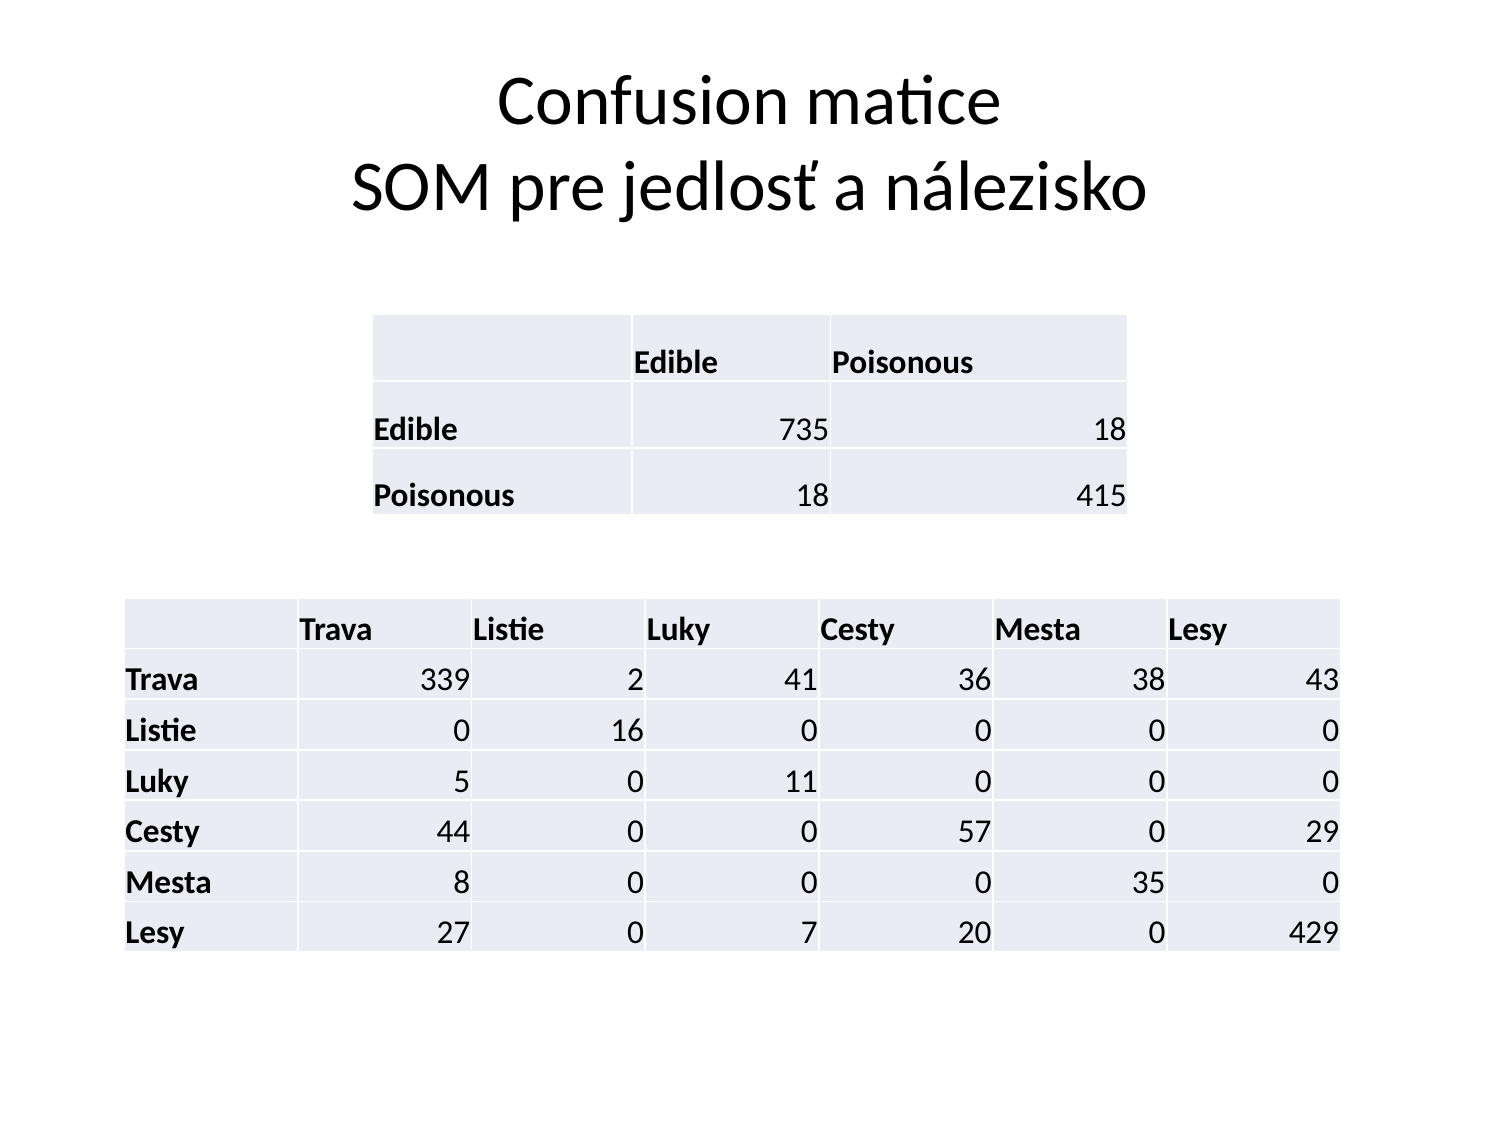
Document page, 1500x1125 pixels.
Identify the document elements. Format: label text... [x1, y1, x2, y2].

table_cell 16 [472, 700, 644, 749]
table_cell 20 [820, 902, 992, 951]
table_cell 8 [299, 852, 471, 901]
table_cell 0 [646, 852, 818, 901]
table_cell 735 [633, 382, 830, 447]
table_cell 339 [299, 649, 471, 698]
table_header Luky [646, 599, 818, 648]
table_cell 415 [831, 449, 1127, 514]
table_cell 429 [1168, 902, 1340, 951]
table_cell 29 [1168, 801, 1340, 850]
table_cell 0 [646, 700, 818, 749]
table_header Edible [633, 315, 830, 380]
table_header Cesty [820, 599, 992, 648]
table_cell 0 [472, 801, 644, 850]
table_cell 0 [820, 700, 992, 749]
table_cell 0 [994, 801, 1166, 850]
table_cell 0 [994, 902, 1166, 951]
table_cell 44 [299, 801, 471, 850]
table_cell 0 [820, 751, 992, 799]
table_cell 27 [299, 902, 471, 951]
table_cell 0 [299, 700, 471, 749]
table_cell 0 [1168, 852, 1340, 901]
table_cell Lesy [125, 902, 297, 951]
table_cell 0 [472, 902, 644, 951]
table_cell 38 [994, 649, 1166, 698]
table_cell Mesta [125, 852, 297, 901]
table_cell 0 [994, 751, 1166, 799]
table_cell Listie [125, 700, 297, 749]
table_cell 0 [472, 852, 644, 901]
table_header Poisonous [831, 315, 1127, 380]
table_cell 11 [646, 751, 818, 799]
table_header Listie [472, 599, 644, 648]
table_cell Luky [125, 751, 297, 799]
table_cell 41 [646, 649, 818, 698]
table_header Lesy [1168, 599, 1340, 648]
table_cell Poisonous [373, 449, 631, 514]
table_header [373, 315, 631, 380]
table_cell 0 [994, 700, 1166, 749]
table_header Mesta [994, 599, 1166, 648]
table_header Trava [299, 599, 471, 648]
table_cell 0 [646, 801, 818, 850]
table_cell 57 [820, 801, 992, 850]
table_cell 5 [299, 751, 471, 799]
table_cell 43 [1168, 649, 1340, 698]
table_cell 0 [820, 852, 992, 901]
table_cell Cesty [125, 801, 297, 850]
table_cell Edible [373, 382, 631, 447]
table_cell Trava [125, 649, 297, 698]
table_cell 0 [1168, 751, 1340, 799]
table_cell 18 [633, 449, 830, 514]
table_cell 2 [472, 649, 644, 698]
table_cell 36 [820, 649, 992, 698]
table_cell 18 [831, 382, 1127, 447]
table_cell 0 [472, 751, 644, 799]
title Confusion matice SOM pre jedlosť a nálezisko [75, 45, 1425, 233]
table_cell 35 [994, 852, 1166, 901]
table_cell 0 [1168, 700, 1340, 749]
table_cell 7 [646, 902, 818, 951]
table_header [125, 599, 297, 648]
